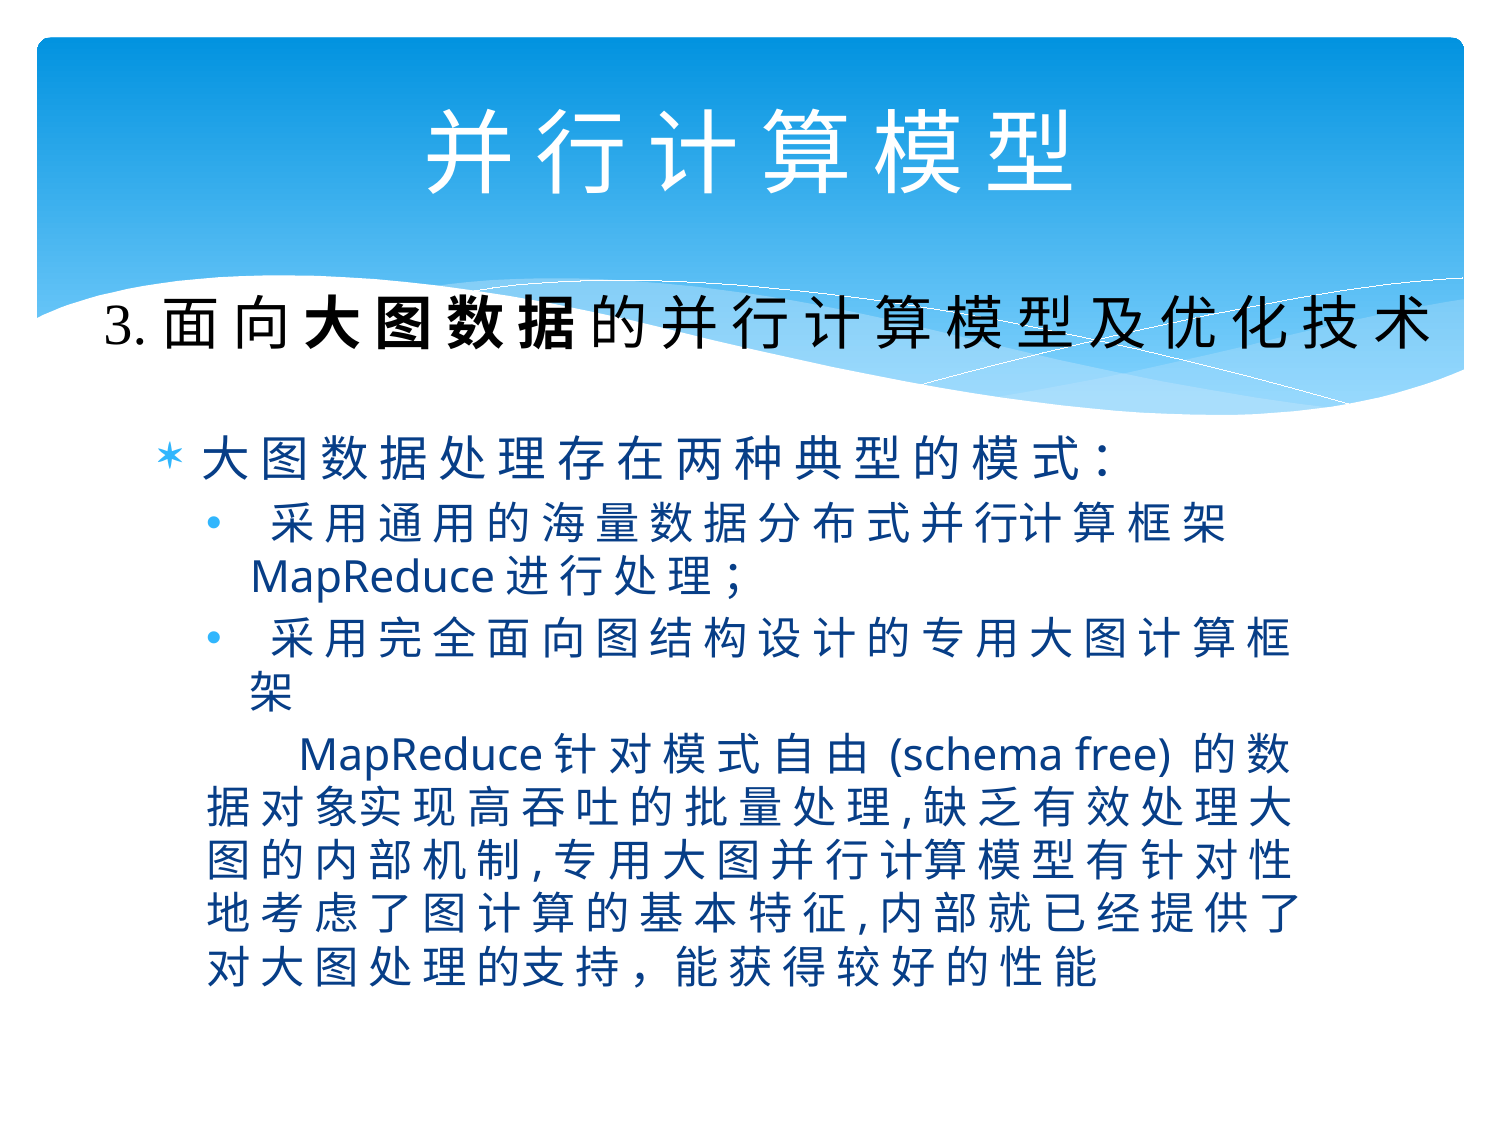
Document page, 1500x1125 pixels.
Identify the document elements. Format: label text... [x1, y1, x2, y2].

title 并 行 计 算 模 型 [75, 55, 1425, 244]
text_box 3.面 向 大 图 数 据 的 并 行 计 算 模 型 及 优 化 技 术 [88, 278, 1447, 364]
list 大 图 数 据 处 理 存 在 两 种 典 型 的 模 式 ： 采 用 通 用 的 海 量 数 据 分 布 式 并 行计 算 框 架 MapReduce进 行 处 理 ； 采 用 完 全 面 向 图 结 构 设 计 的 专 用 大 图 计 算 框 架 MapReduce针 对 模 式 自 由 (schema free) 的 数 据 对 象实 现 高 吞 吐 的 批 量 处 理,缺 乏 有 效 处 理 大 图 的 内 部 机 制,专 用 大 图 并 行 计算 模 型 有 针 对 性 地 考 虑 了 图 计 算 的 基 本 特 征,内 部 就 已 经 提 供 了 对 大 图 处 理 的支 持 ，能 获 得 较 好 的 性 能 [143, 420, 1359, 1005]
